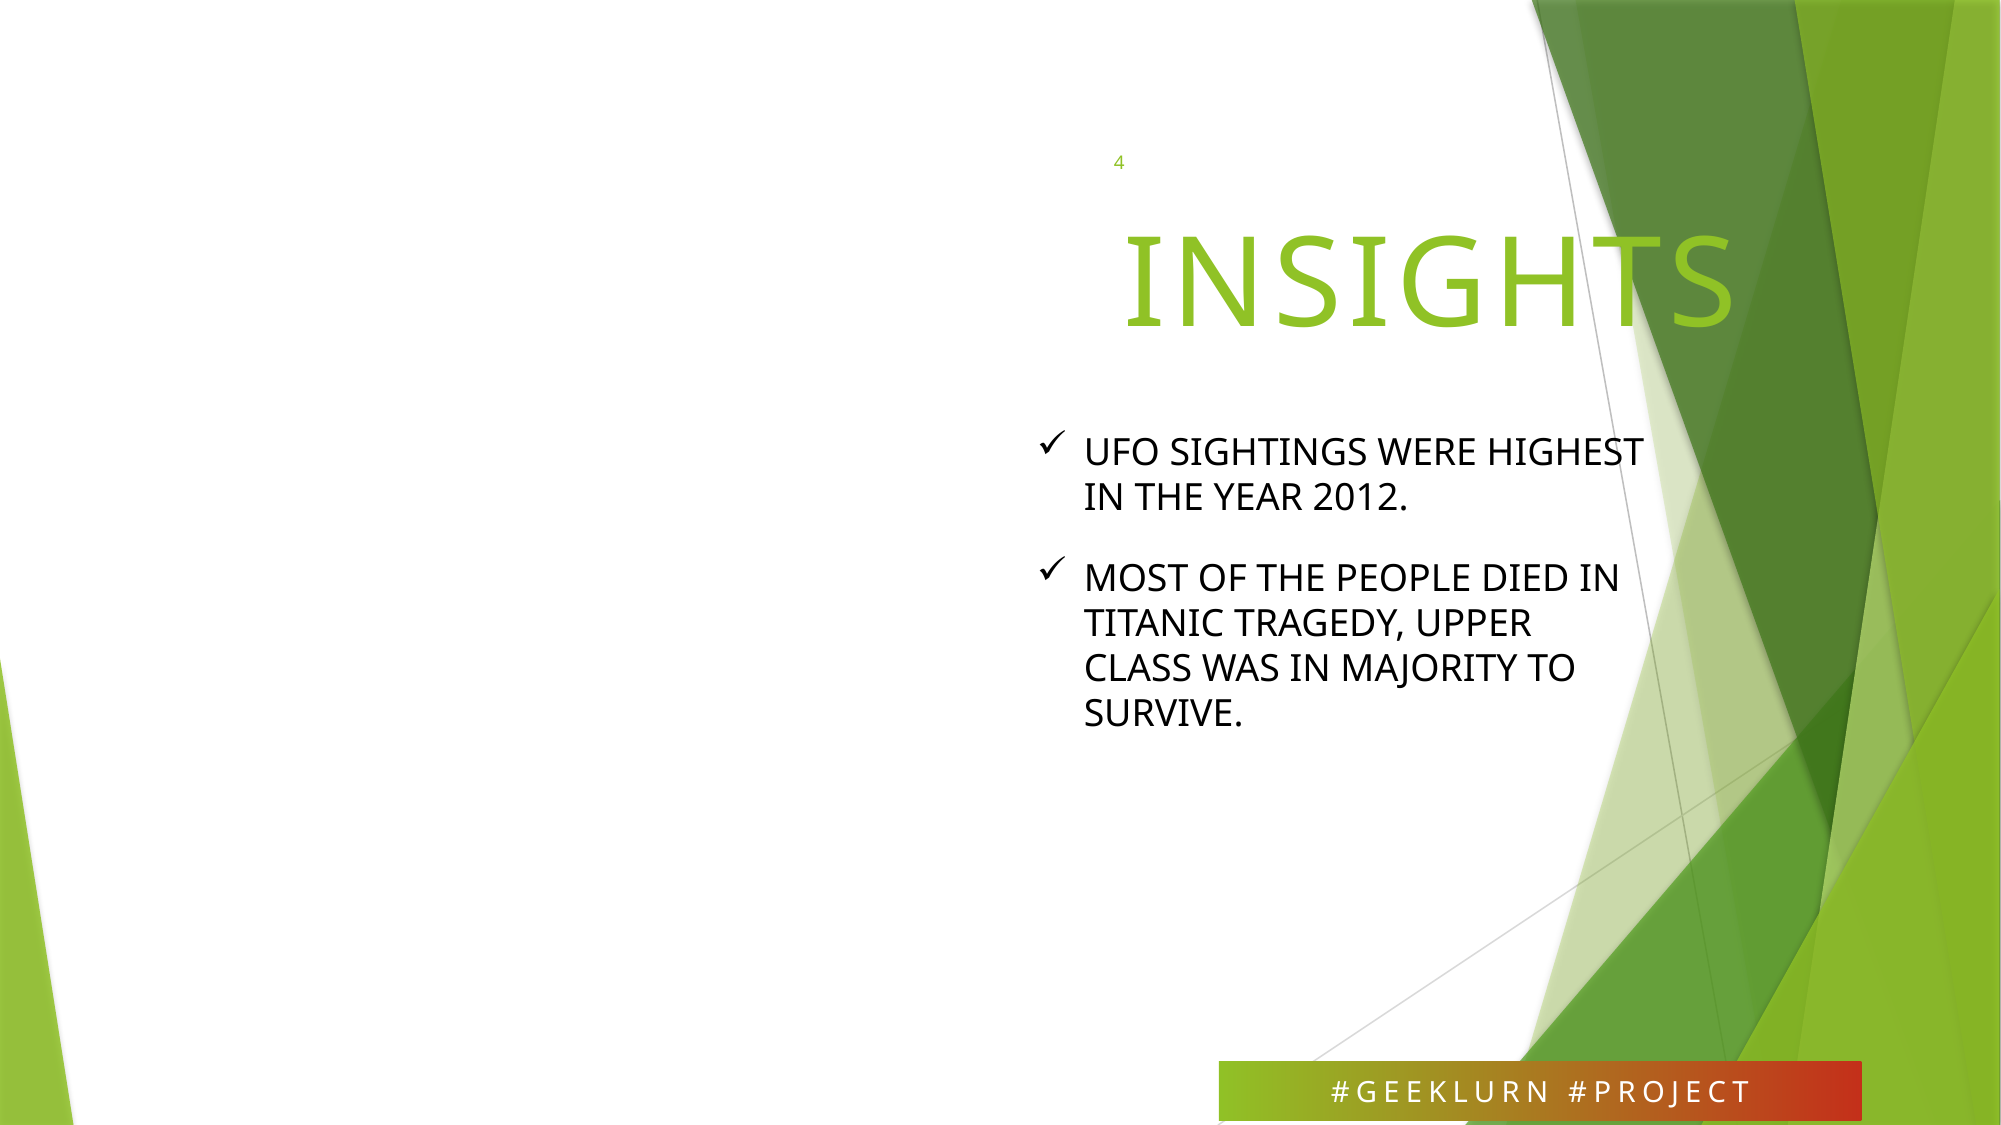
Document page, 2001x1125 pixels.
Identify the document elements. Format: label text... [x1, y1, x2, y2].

title INSIGHTS [999, 111, 1862, 360]
text_box MOST OF THE PEOPLE DIED IN TITANIC TRAGEDY, UPPER CLASS WAS IN MAJORITY TO SURVIVE. [1022, 546, 1665, 742]
slide_number 4 [689, 133, 1140, 194]
text_box UFO SIGHTINGS WERE HIGHEST IN THE YEAR 2012. [1022, 420, 1665, 526]
list #GEEKLURN #PROJECT [1218, 1061, 1862, 1121]
